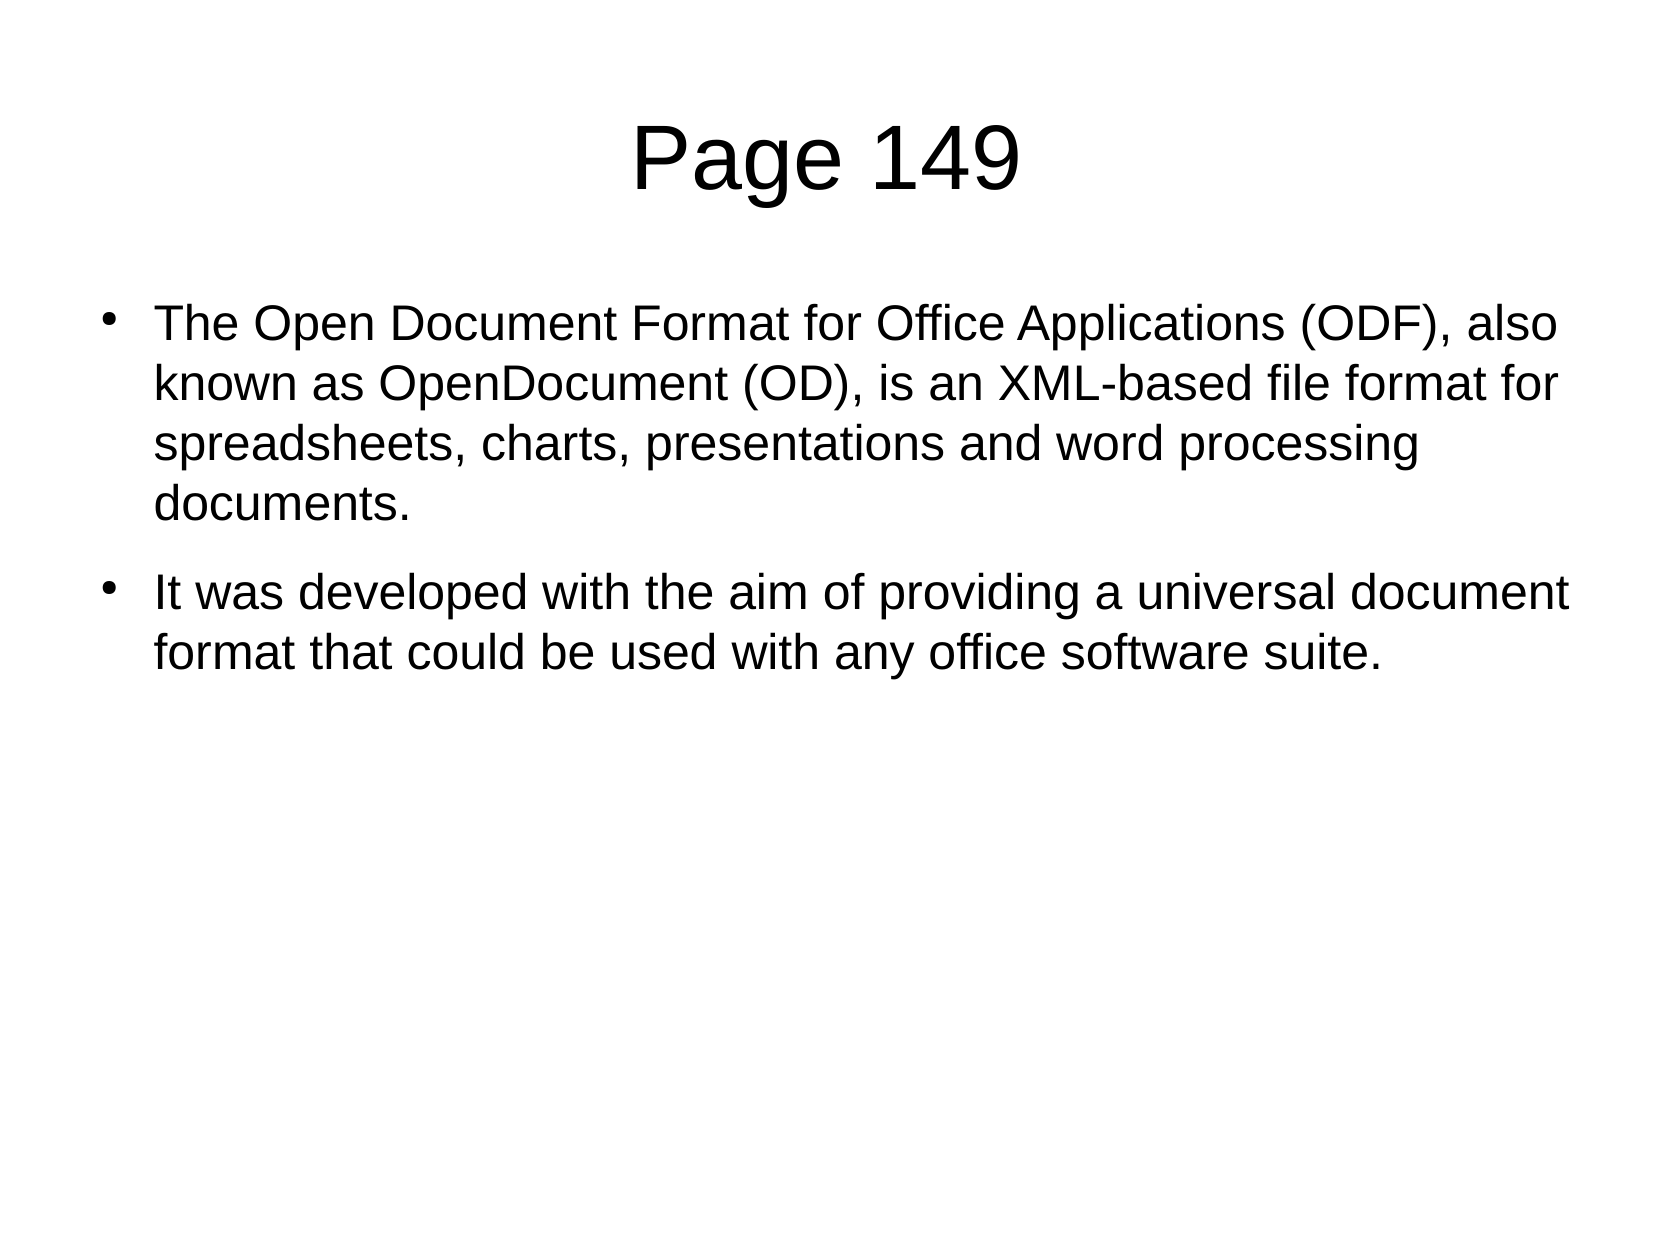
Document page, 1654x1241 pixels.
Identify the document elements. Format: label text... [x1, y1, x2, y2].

title Page 149 [82, 49, 1571, 257]
list The Open Document Format for Office Applications (ODF), also known as OpenDocument (OD), is an XML-based file format for spreadsheets, charts, presentations and word processing documents. It was developed with the aim of providing a universal document format that could be used with any office software suite. [82, 290, 1571, 1109]
